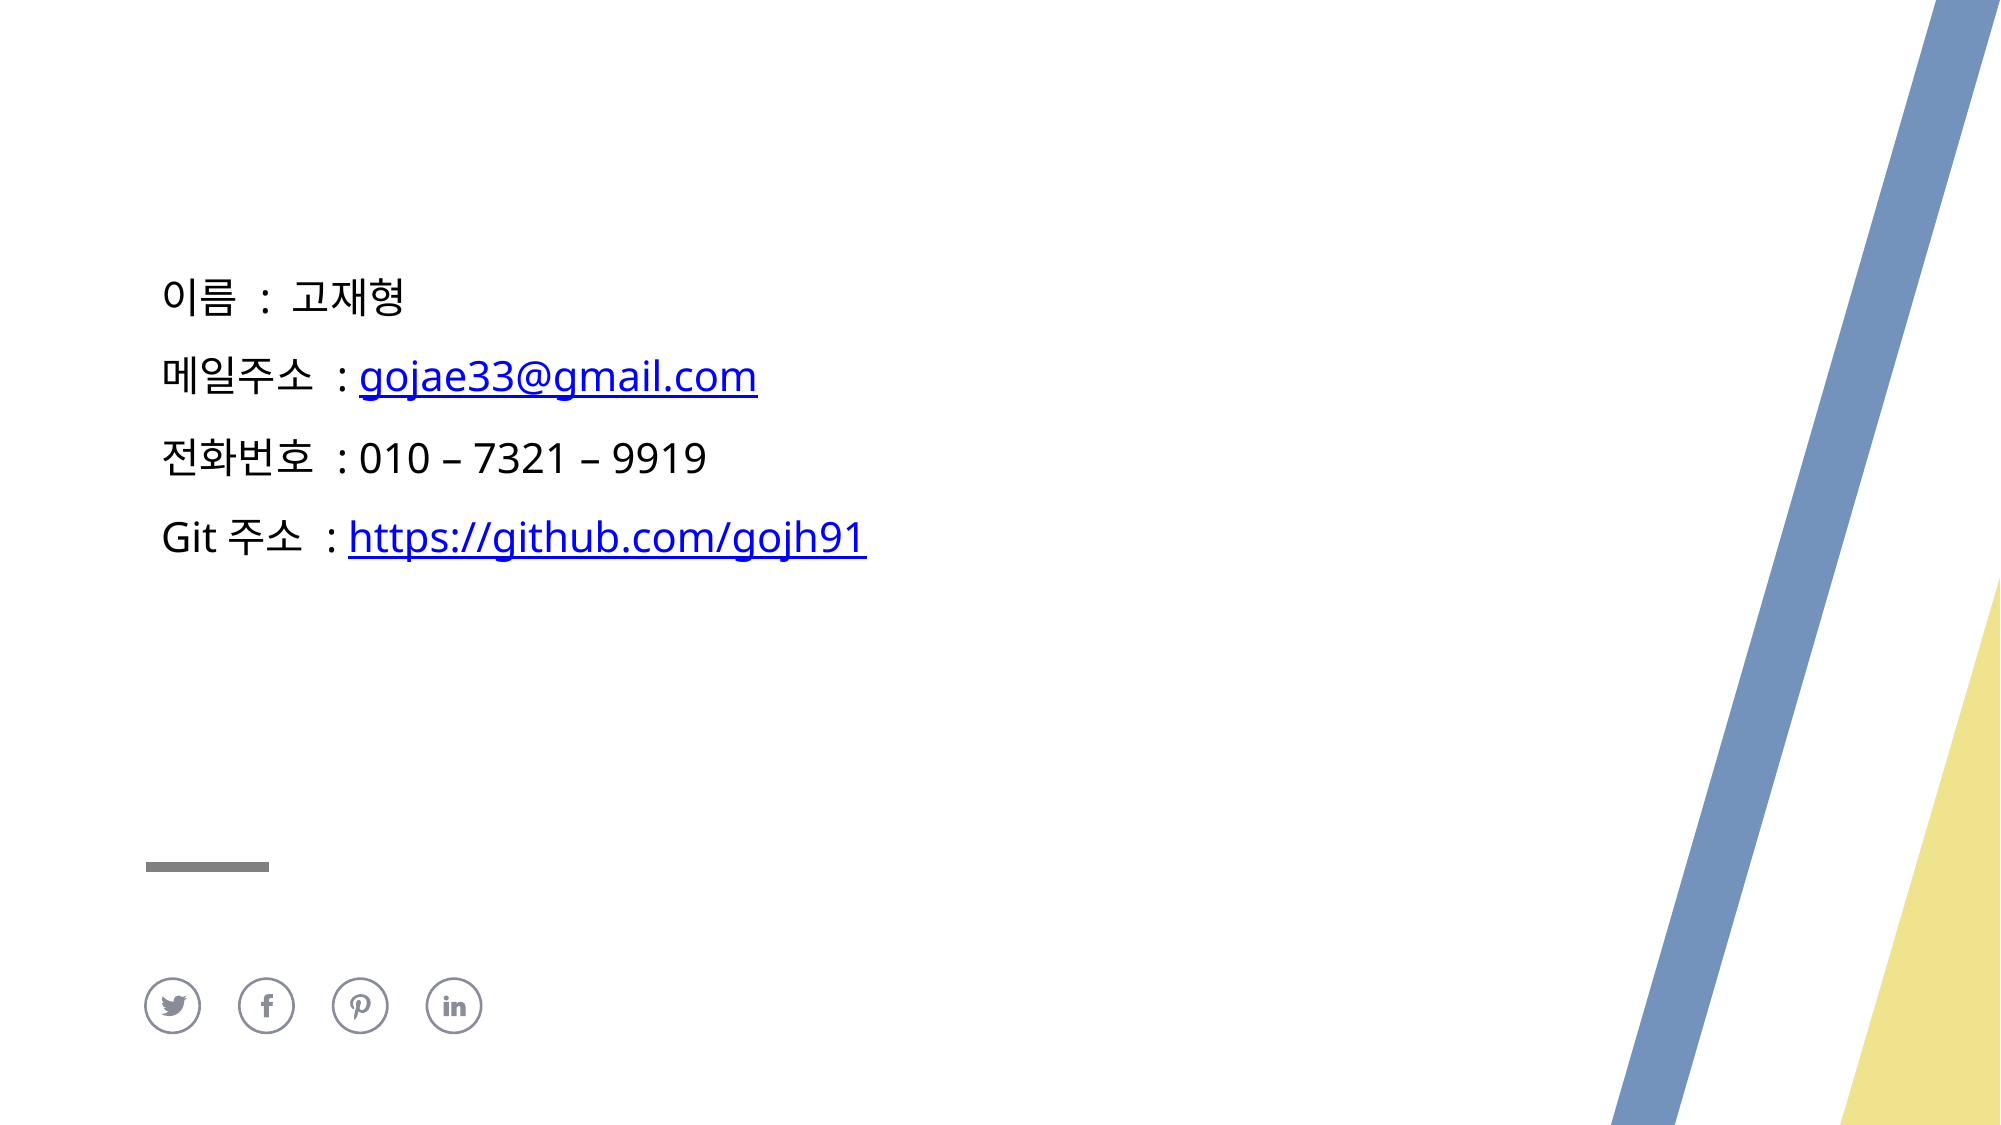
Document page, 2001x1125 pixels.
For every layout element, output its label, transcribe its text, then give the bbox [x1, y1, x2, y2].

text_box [144, 977, 483, 1035]
text_box 이름 : 고재형 메일주소 : gojae33@gmail.com 전화번호 : 010 – 7321 – 9919 Git주소 : https://github.com/gojh91 [146, 239, 1345, 575]
text_box [1839, 576, 2000, 1125]
text_box [1609, 0, 2000, 1125]
